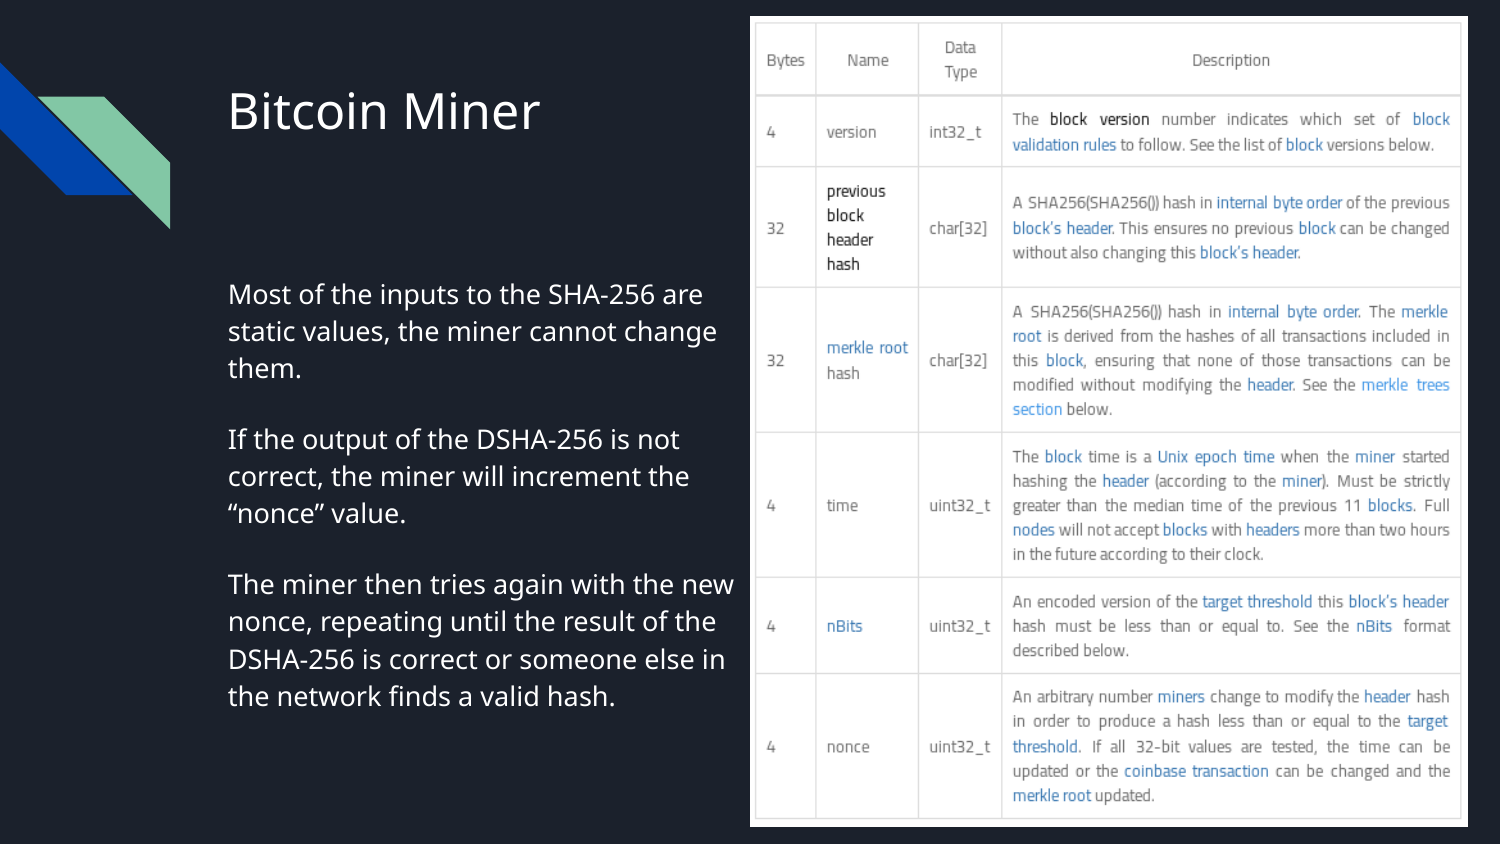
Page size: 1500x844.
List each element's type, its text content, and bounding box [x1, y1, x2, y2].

list Most of the inputs to the SHA-256 are static values, the miner cannot change them. If the output of the DSHA-256 is not correct, the miner will increment the “nonce” value. The miner then tries again with the new nonce, repeating until the result of the DSHA-256 is correct or someone else in the network finds a valid hash. [212, 257, 744, 735]
picture [749, 16, 1468, 828]
title Bitcoin Miner [212, 64, 744, 215]
